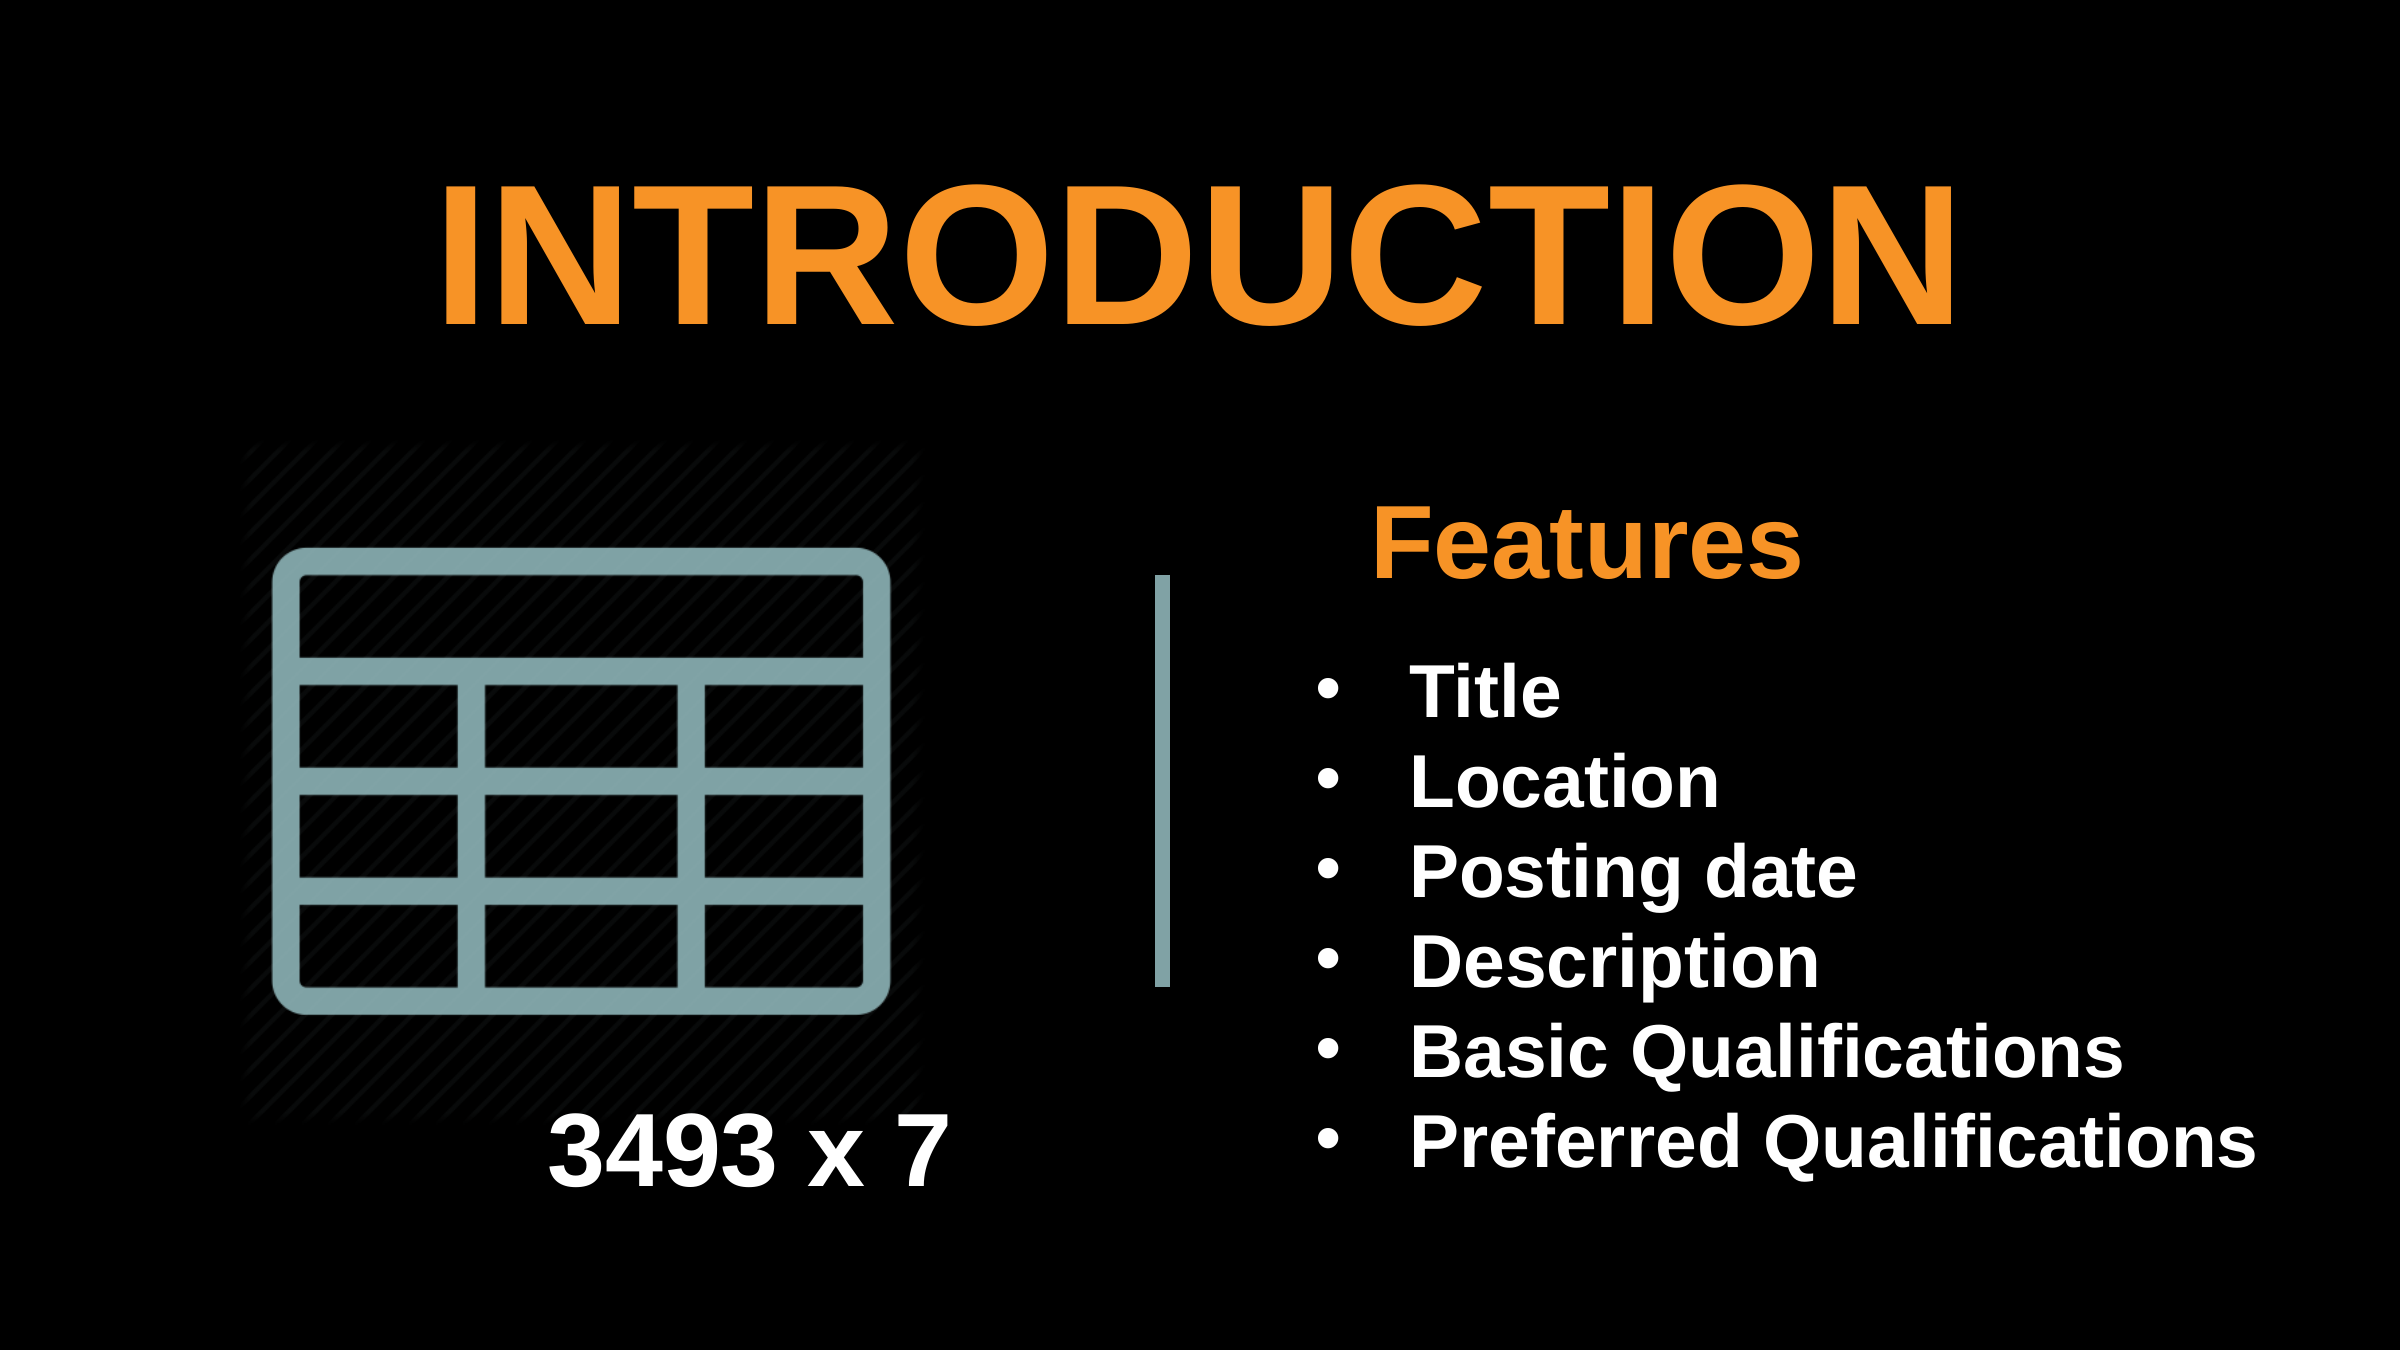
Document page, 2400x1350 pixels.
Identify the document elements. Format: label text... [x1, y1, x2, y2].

text_box Features [1149, 425, 2025, 649]
text_box 3493 x 7 [387, 1062, 1113, 1228]
text_box Title Location Posting date Description Basic Qualifications Preferred Qualifications [1294, 537, 2338, 1288]
picture [238, 437, 926, 1126]
text_box INTRODUCTION [0, 99, 2400, 390]
